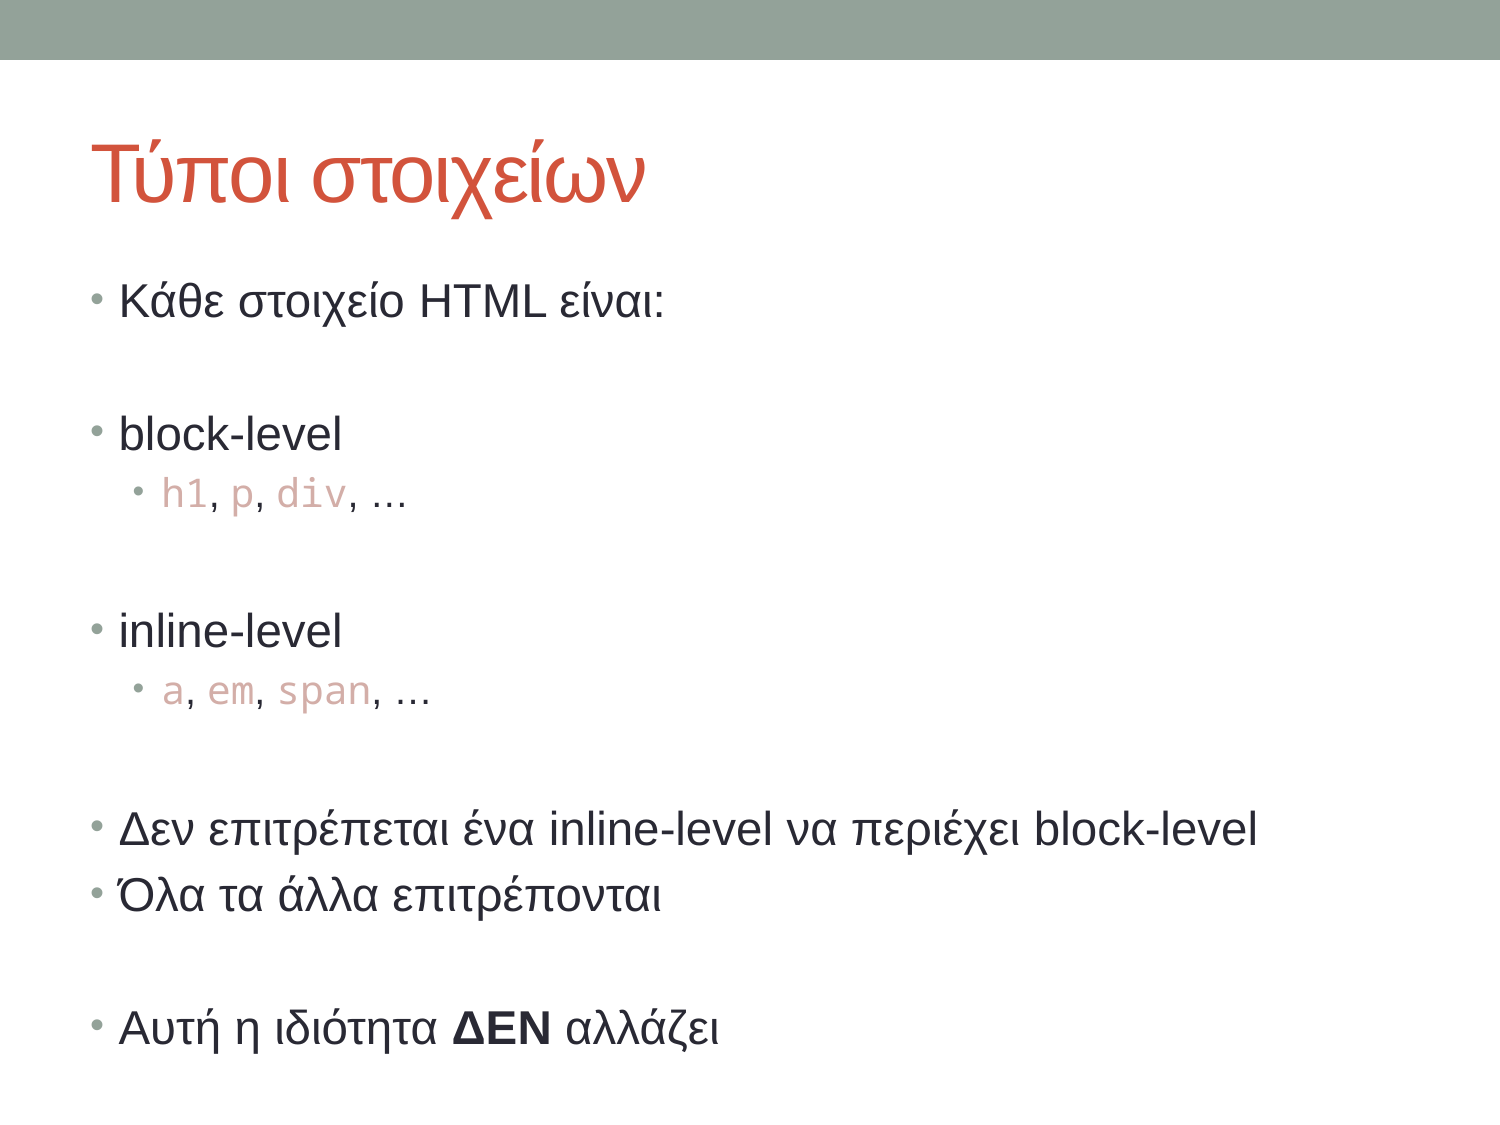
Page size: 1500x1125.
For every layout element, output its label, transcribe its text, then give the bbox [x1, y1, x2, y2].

list Κάθε στοιχείο HTML είναι: block-level h1, p, div, … inline-level a, em, span, … Δεν επιτρέπεται ένα inline-level να περιέχει block-level Όλα τα άλλα επιτρέπονται Αυτή η ιδιότητα ΔΕΝ αλλάζει [75, 262, 1425, 1063]
title Τύποι στοιχείων [75, 87, 1425, 250]
